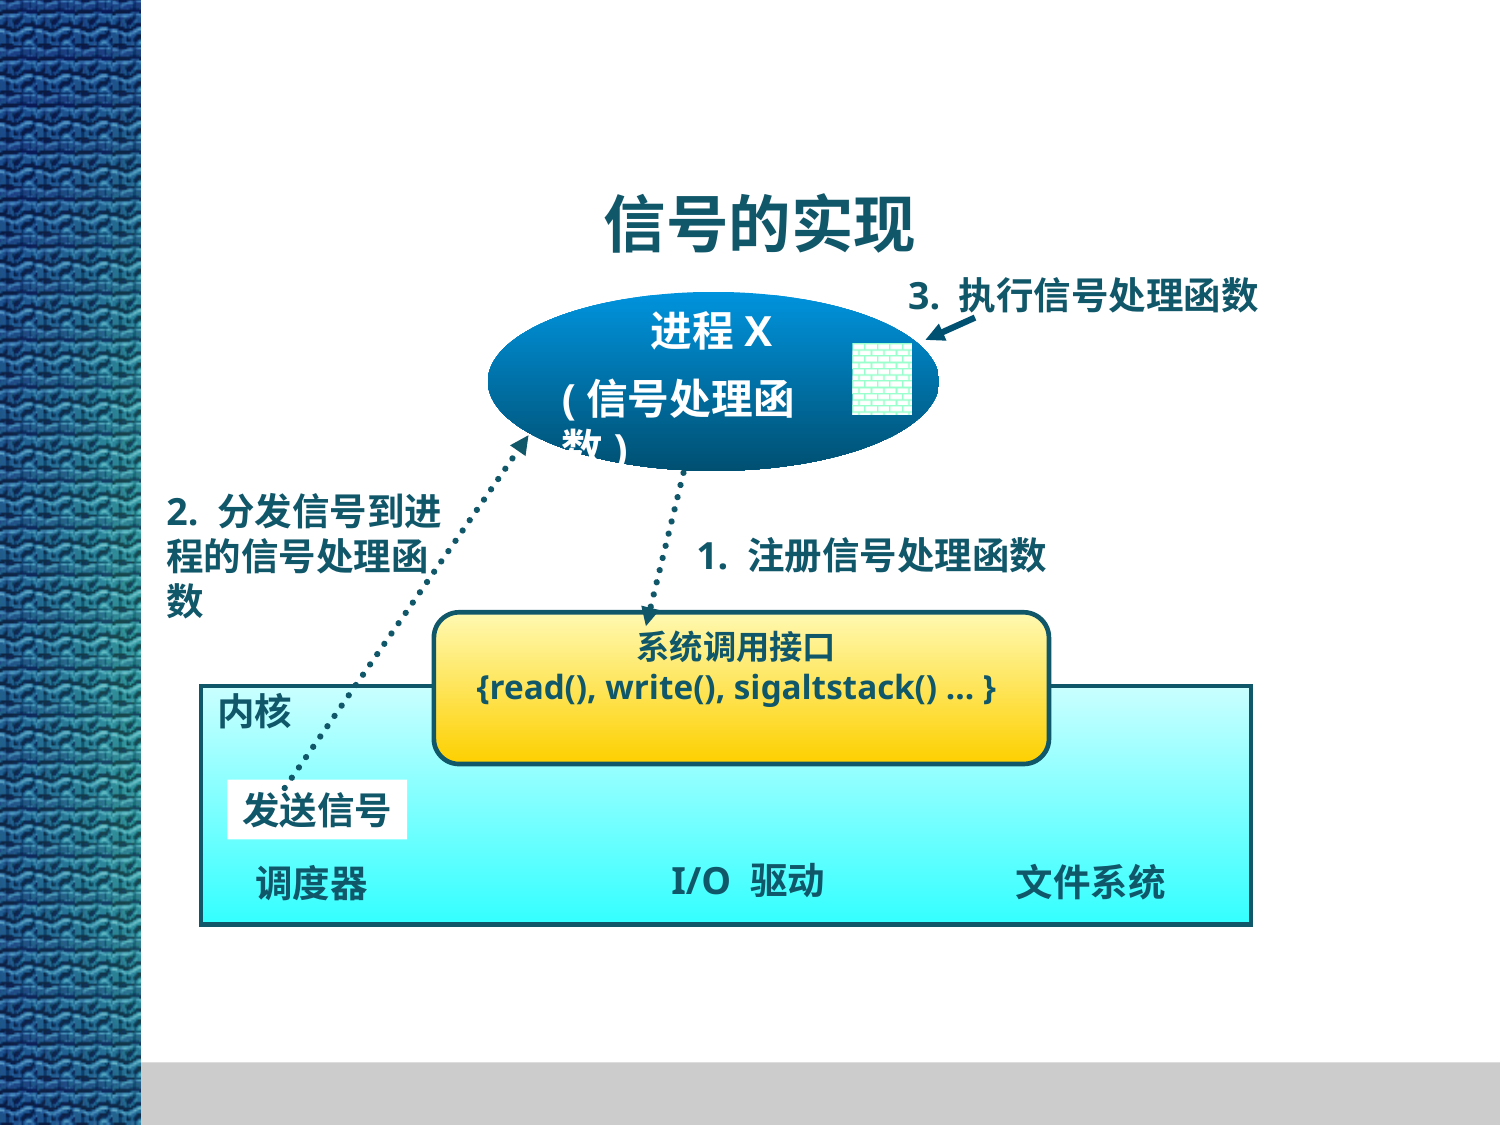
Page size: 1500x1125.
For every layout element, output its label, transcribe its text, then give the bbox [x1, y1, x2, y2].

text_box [546, 264, 1274, 432]
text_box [532, 472, 1062, 765]
text_box 信号的实现 [85, 177, 1435, 262]
picture [0, 0, 141, 1125]
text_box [151, 435, 529, 841]
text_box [200, 291, 1252, 925]
